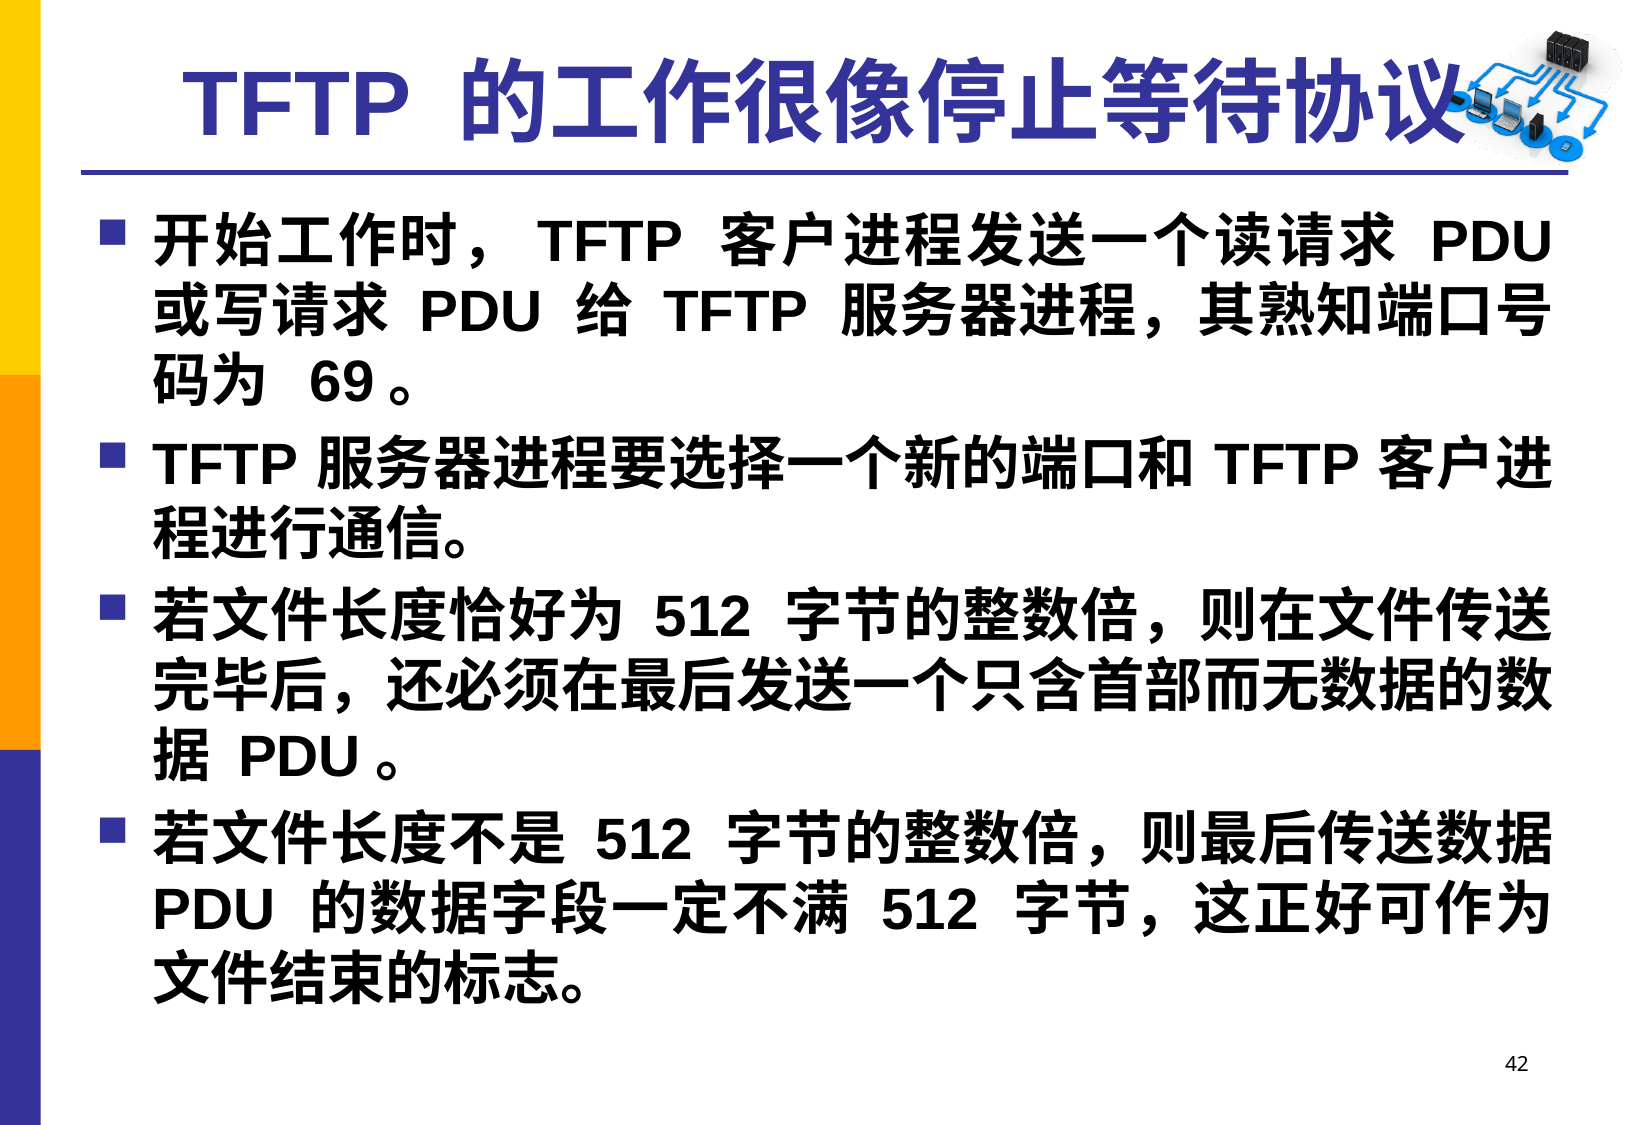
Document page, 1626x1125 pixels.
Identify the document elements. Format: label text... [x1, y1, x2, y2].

slide_number 42 [1164, 1042, 1544, 1118]
picture [1438, 30, 1624, 165]
list 开始工作时，TFTP 客户进程发送一个读请求 PDU 或写请求 PDU 给 TFTP 服务器进程，其熟知端口号码为 69。 TFTP 服务器进程要选择一个新的端口和 TFTP 客户进程进行通信。 若文件长度恰好为 512 字节的整数倍，则在文件传送完毕后，还必须在最后发送一个只含首部而无数据的数据 PDU。 若文件长度不是 512 字节的整数倍，则最后传送数据 PDU 的数据字段一定不满 512 字节，这正好可作为文件结束的标志。 [81, 196, 1569, 1006]
title TFTP 的工作很像停止等待协议 [81, 30, 1569, 161]
